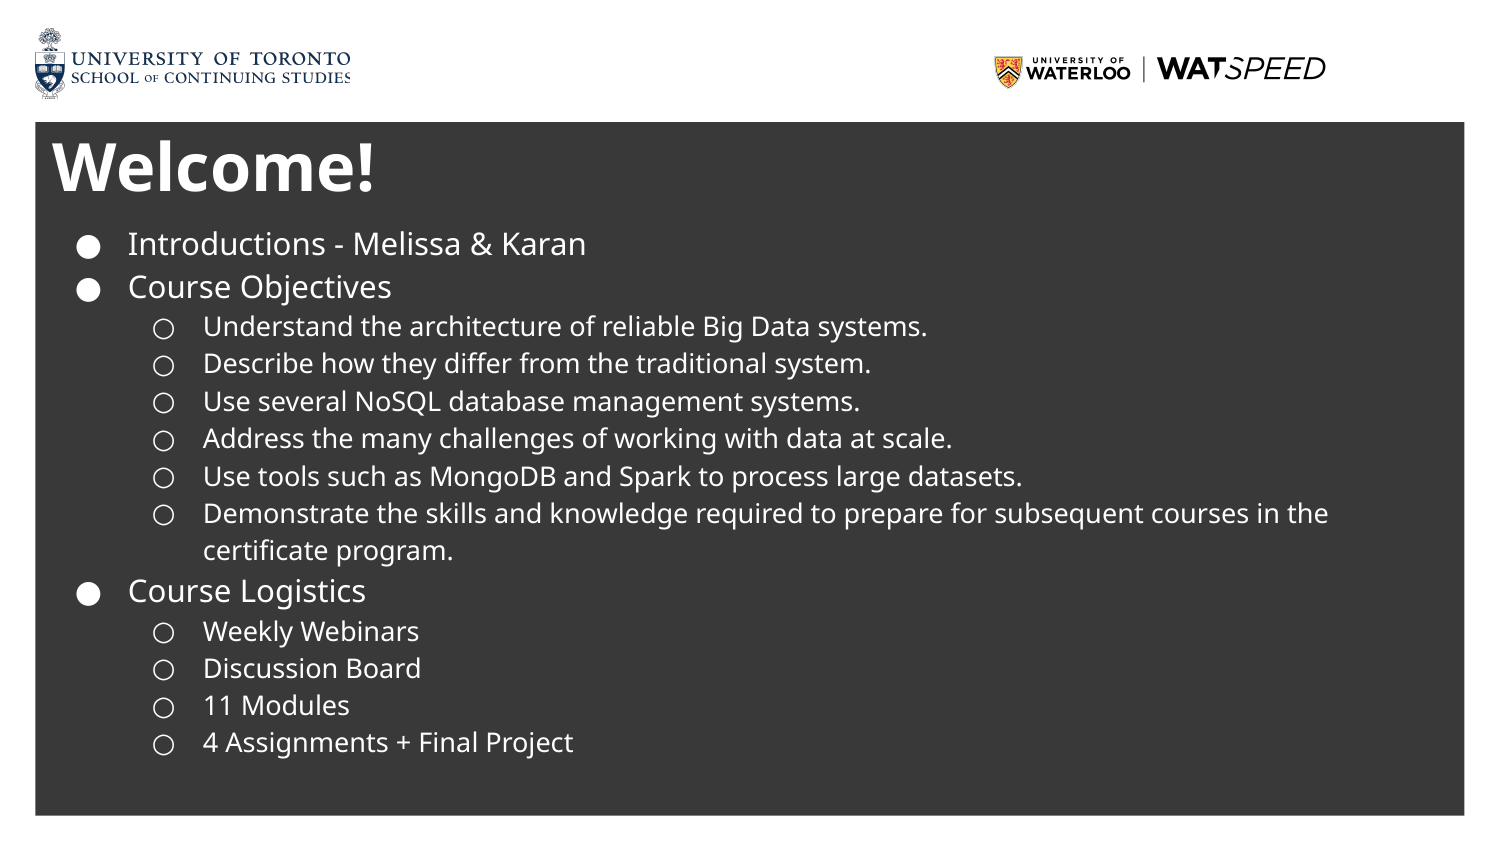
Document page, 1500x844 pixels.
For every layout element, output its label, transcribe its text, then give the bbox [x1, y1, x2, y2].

picture [35, 28, 350, 99]
title Welcome! [37, 122, 840, 208]
list Introductions - Melissa & Karan Course Objectives Understand the architecture of reliable Big Data systems. Describe how they differ from the traditional system. Use several NoSQL database management systems. Address the many challenges of working with data at scale. Use tools such as MongoDB and Spark to process large datasets. Demonstrate the skills and knowledge required to prepare for subsequent courses in the certificate program. Course Logistics Weekly Webinars Discussion Board 11 Modules 4 Assignments + Final Project [37, 229, 1470, 816]
picture [975, 31, 1347, 108]
